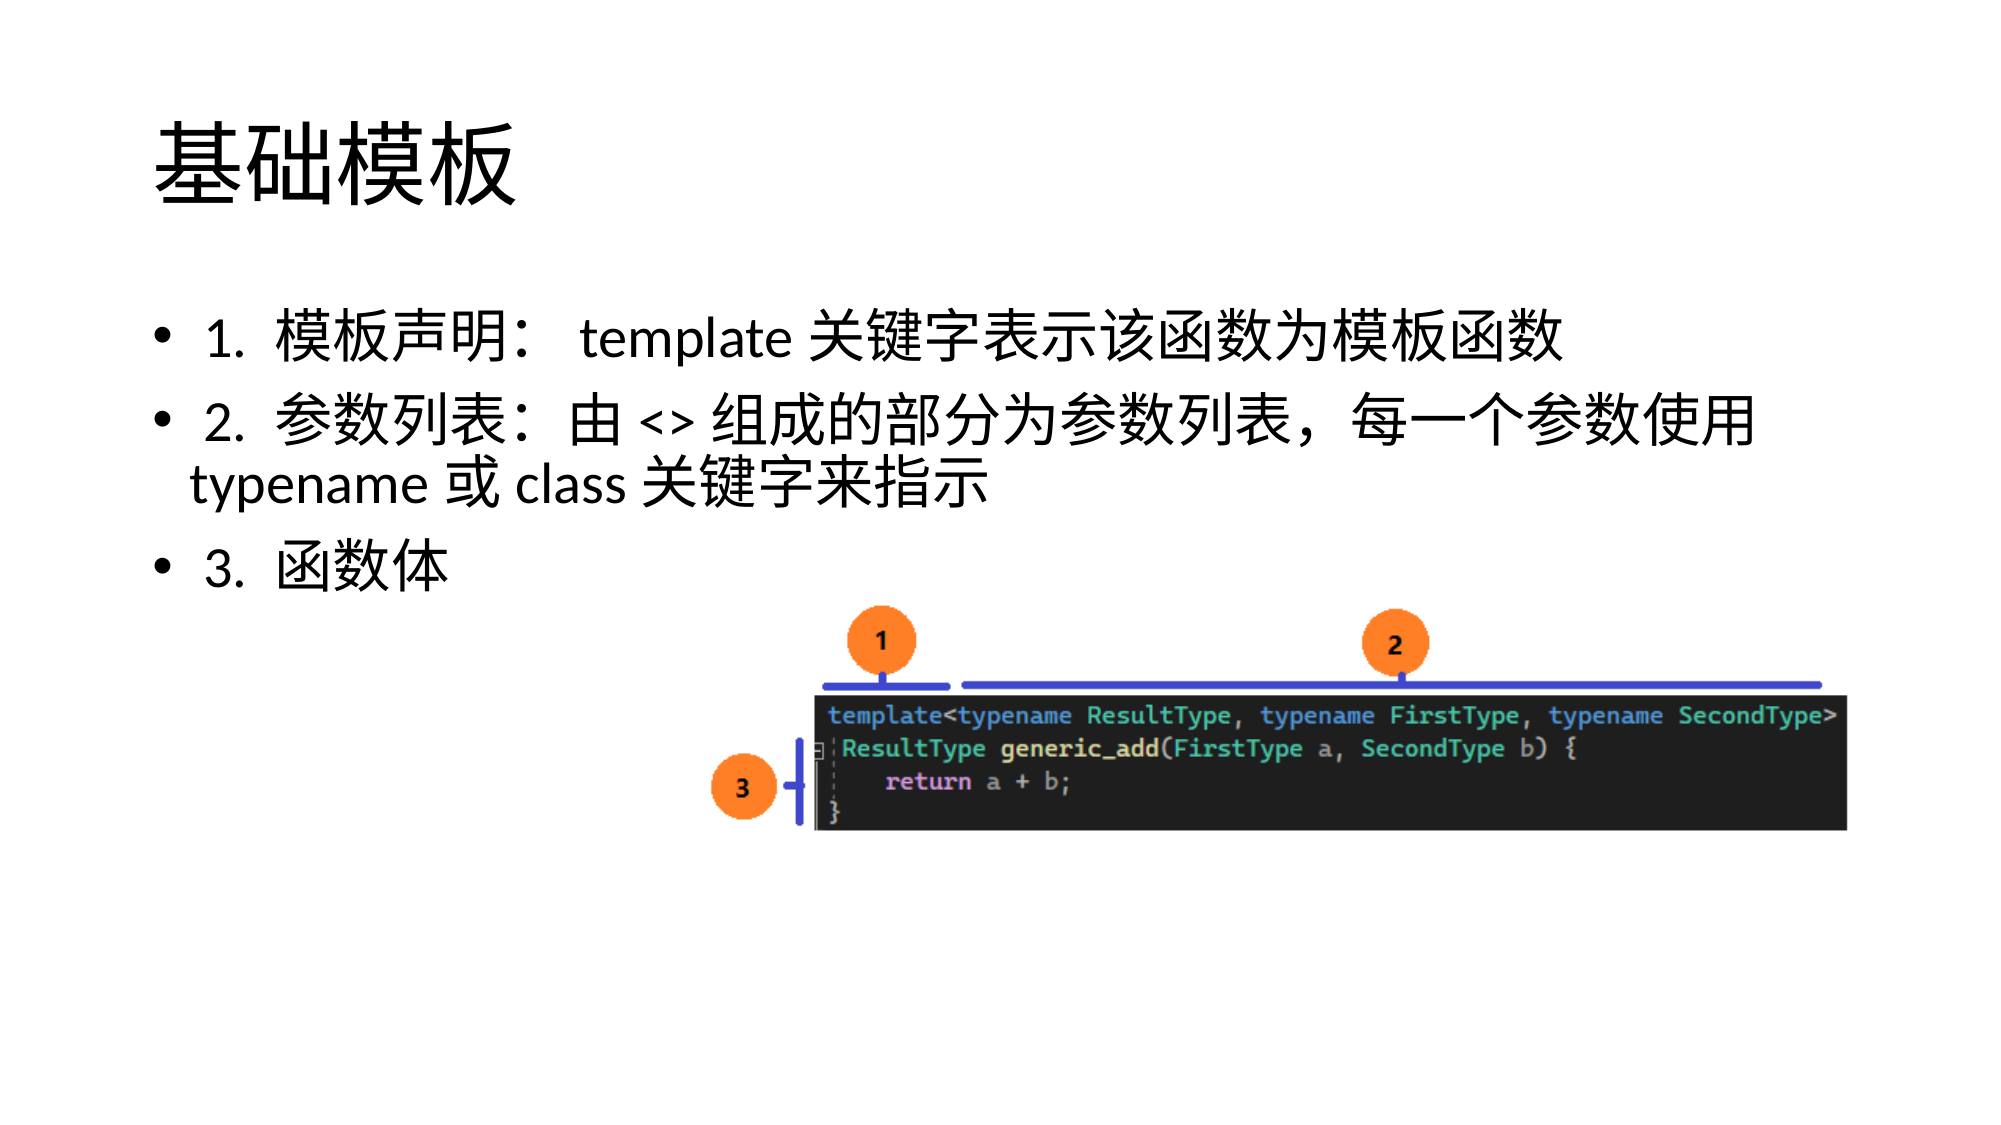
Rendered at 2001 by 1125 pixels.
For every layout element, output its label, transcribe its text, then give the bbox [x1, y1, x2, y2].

picture [699, 595, 1863, 848]
list 1. 模板声明：template关键字表示该函数为模板函数 2. 参数列表：由<>组成的部分为参数列表，每一个参数使用typename或class关键字来指示 3. 函数体 [137, 299, 1863, 1014]
title 基础模板 [137, 59, 1863, 278]
